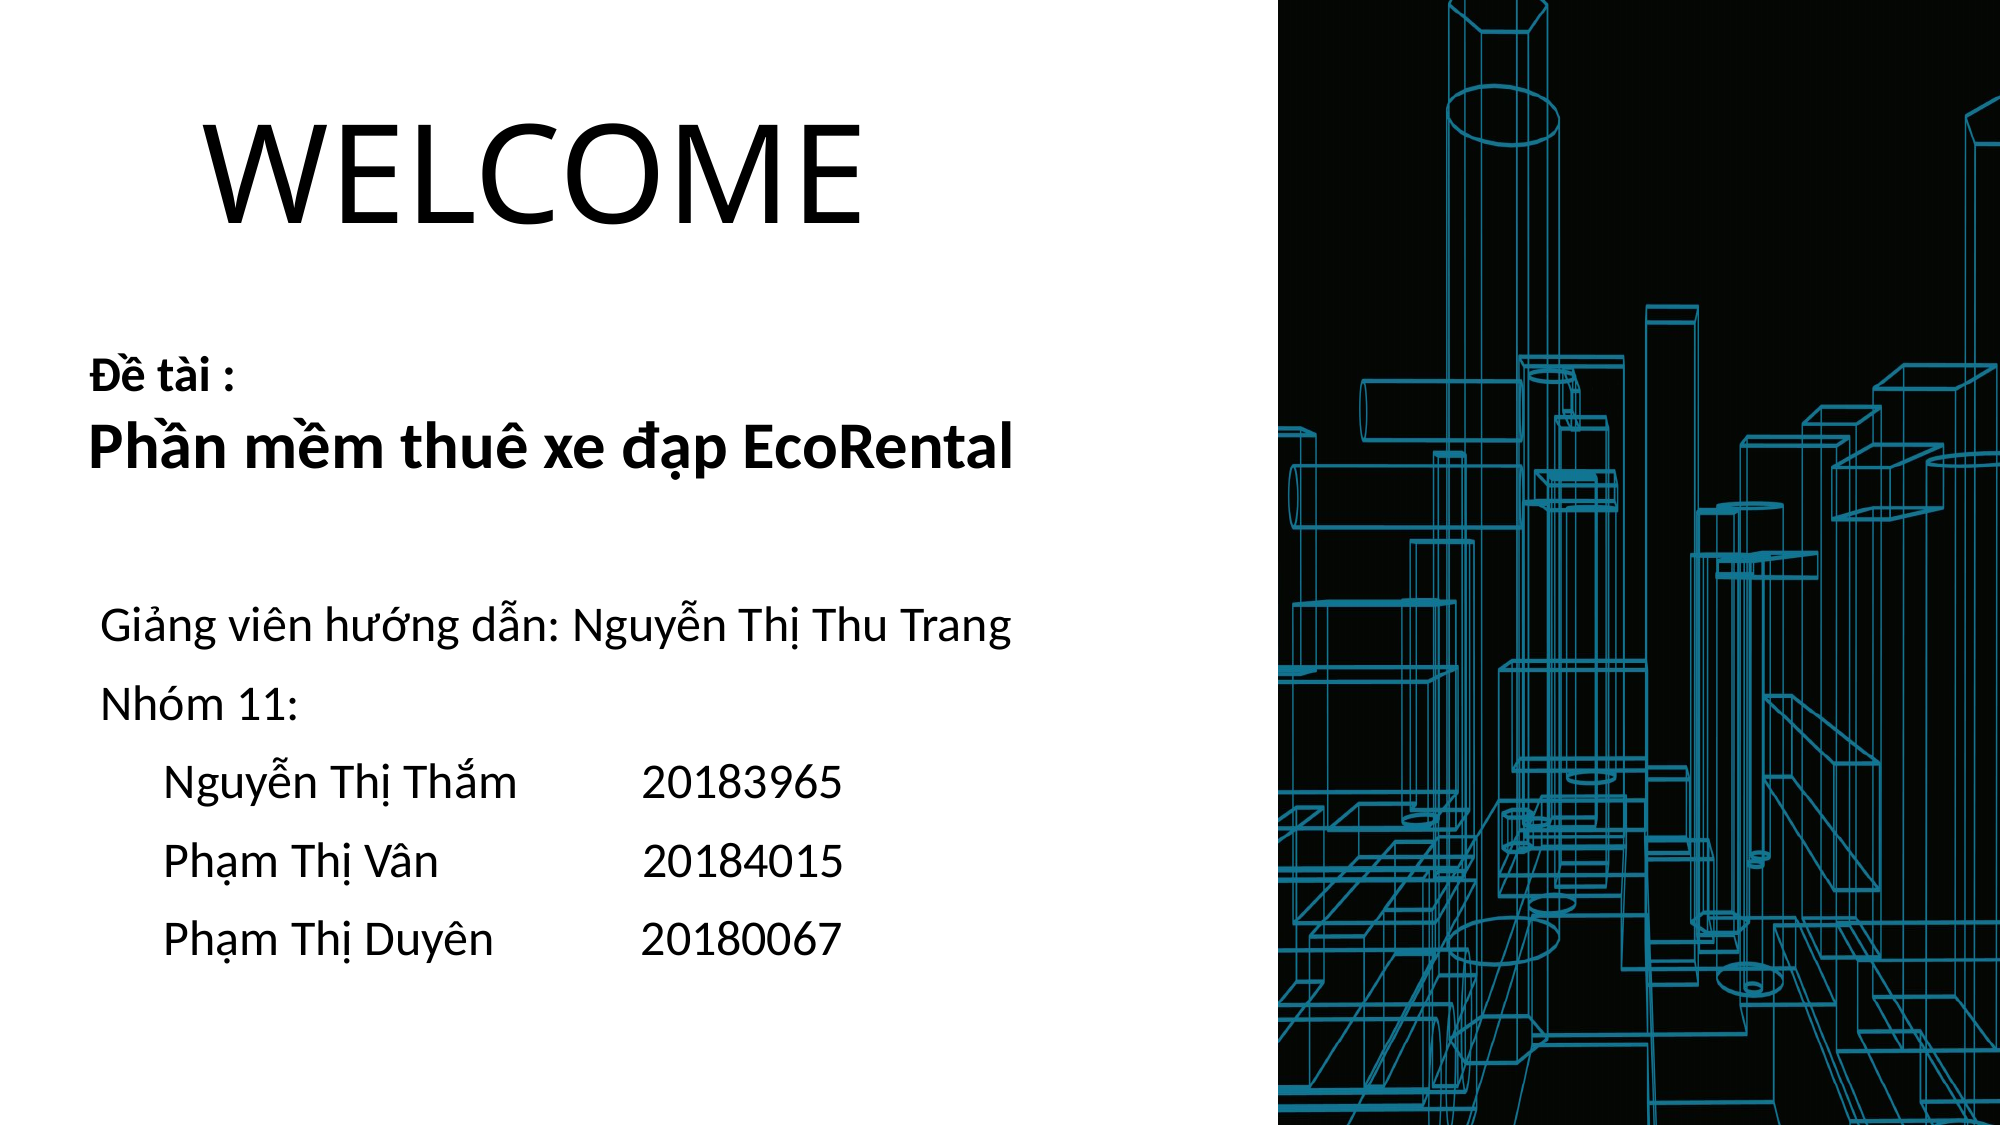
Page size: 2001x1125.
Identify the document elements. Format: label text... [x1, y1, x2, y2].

text_box Giảng viên hướng dẫn: Nguyễn Thị Thu Trang Nhóm 11: Nguyễn Thị Thắm 20183965 Phạm Thị Vân 20184015 Phạm Thị Duyên 20180067 [74, 578, 1035, 1023]
title WELCOME [147, 49, 922, 261]
picture [1278, 0, 2000, 1125]
text_box Đề tài : Phần mềm thuê xe đạp EcoRental [73, 334, 1227, 534]
